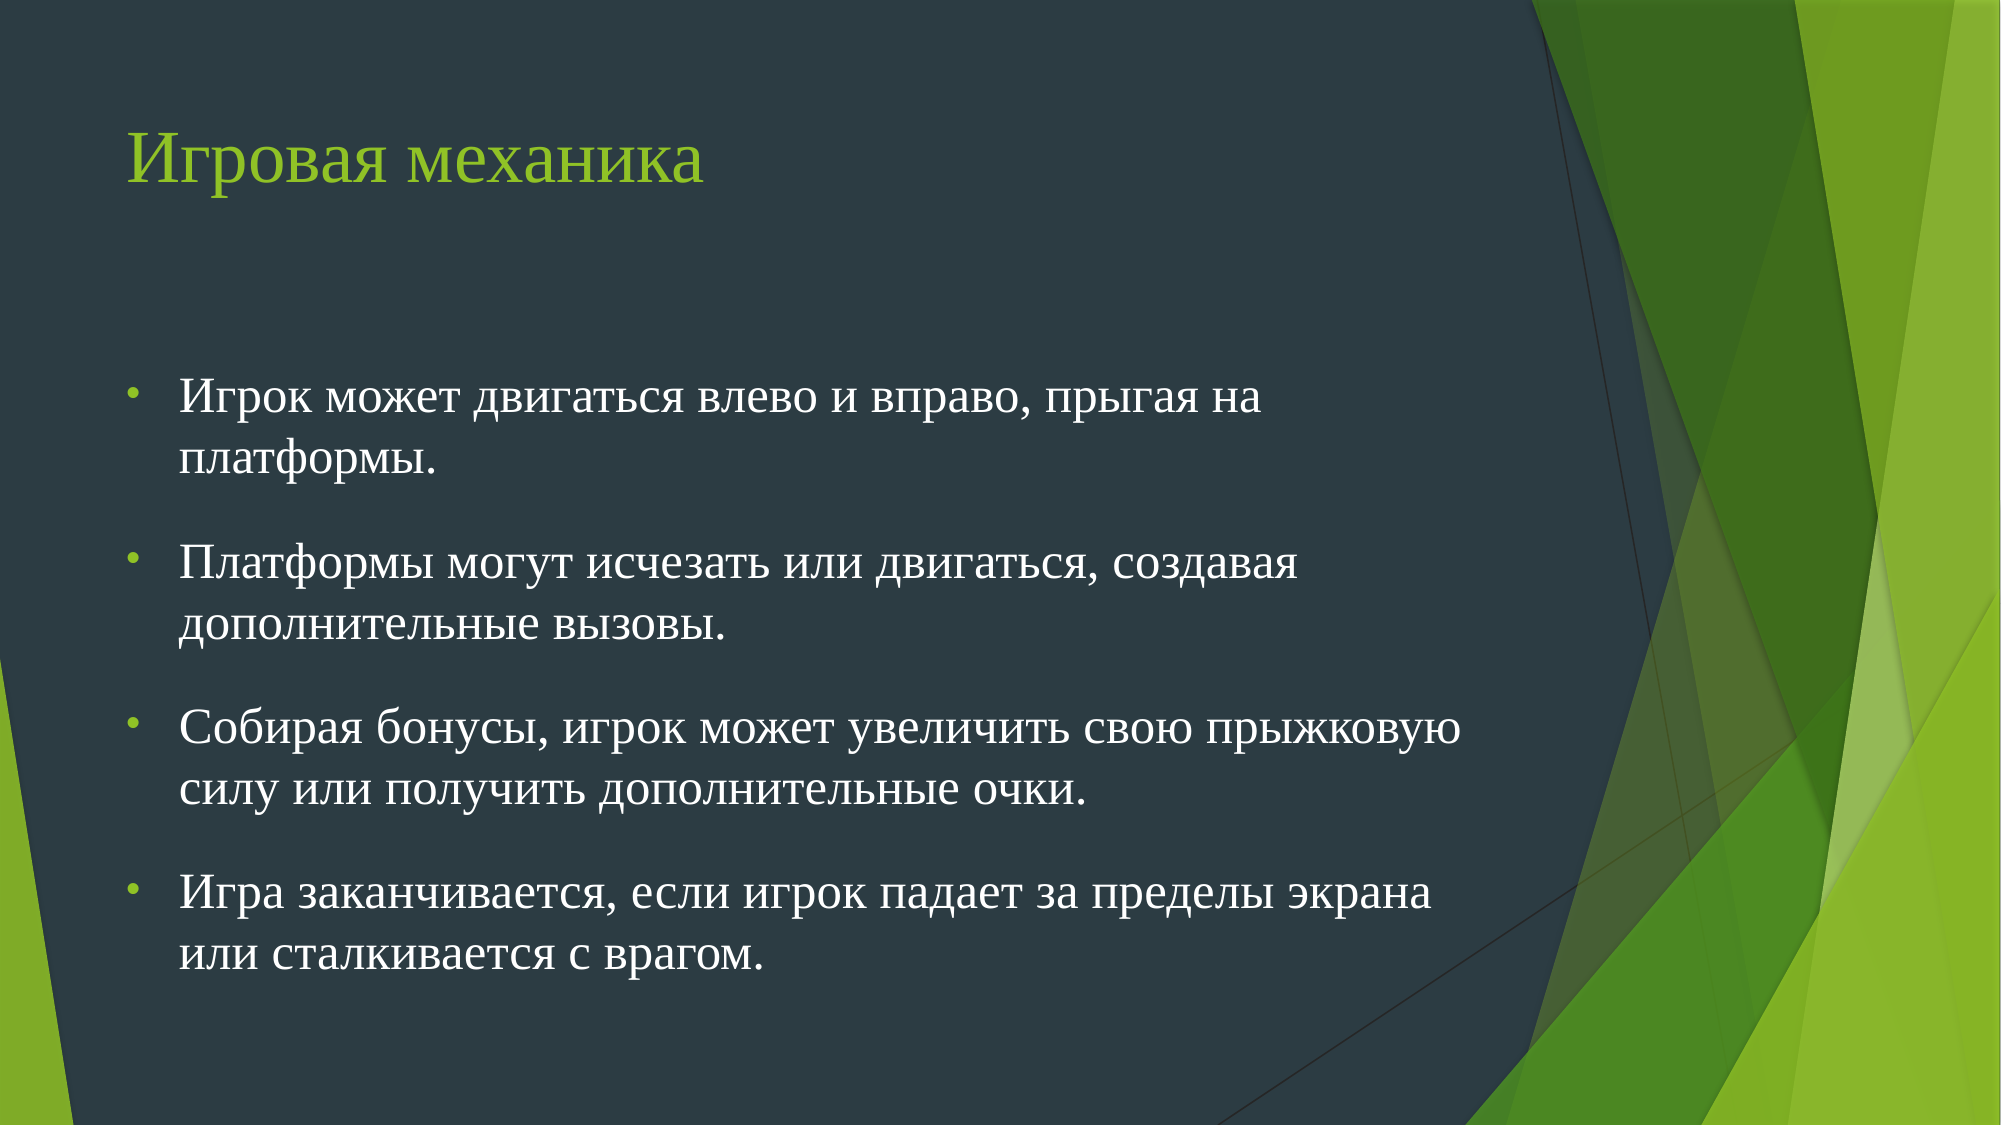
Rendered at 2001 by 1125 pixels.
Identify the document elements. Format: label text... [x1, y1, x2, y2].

list Игрок может двигаться влево и вправо, прыгая на платформы. Платформы могут исчезать или двигаться, создавая дополнительные вызовы. Собирая бонусы, игрок может увеличить свою прыжковую силу или получить дополнительные очки. Игра заканчивается, если игрок падает за пределы экрана или сталкивается с врагом. [111, 354, 1522, 992]
title Игровая механика [111, 99, 1522, 317]
